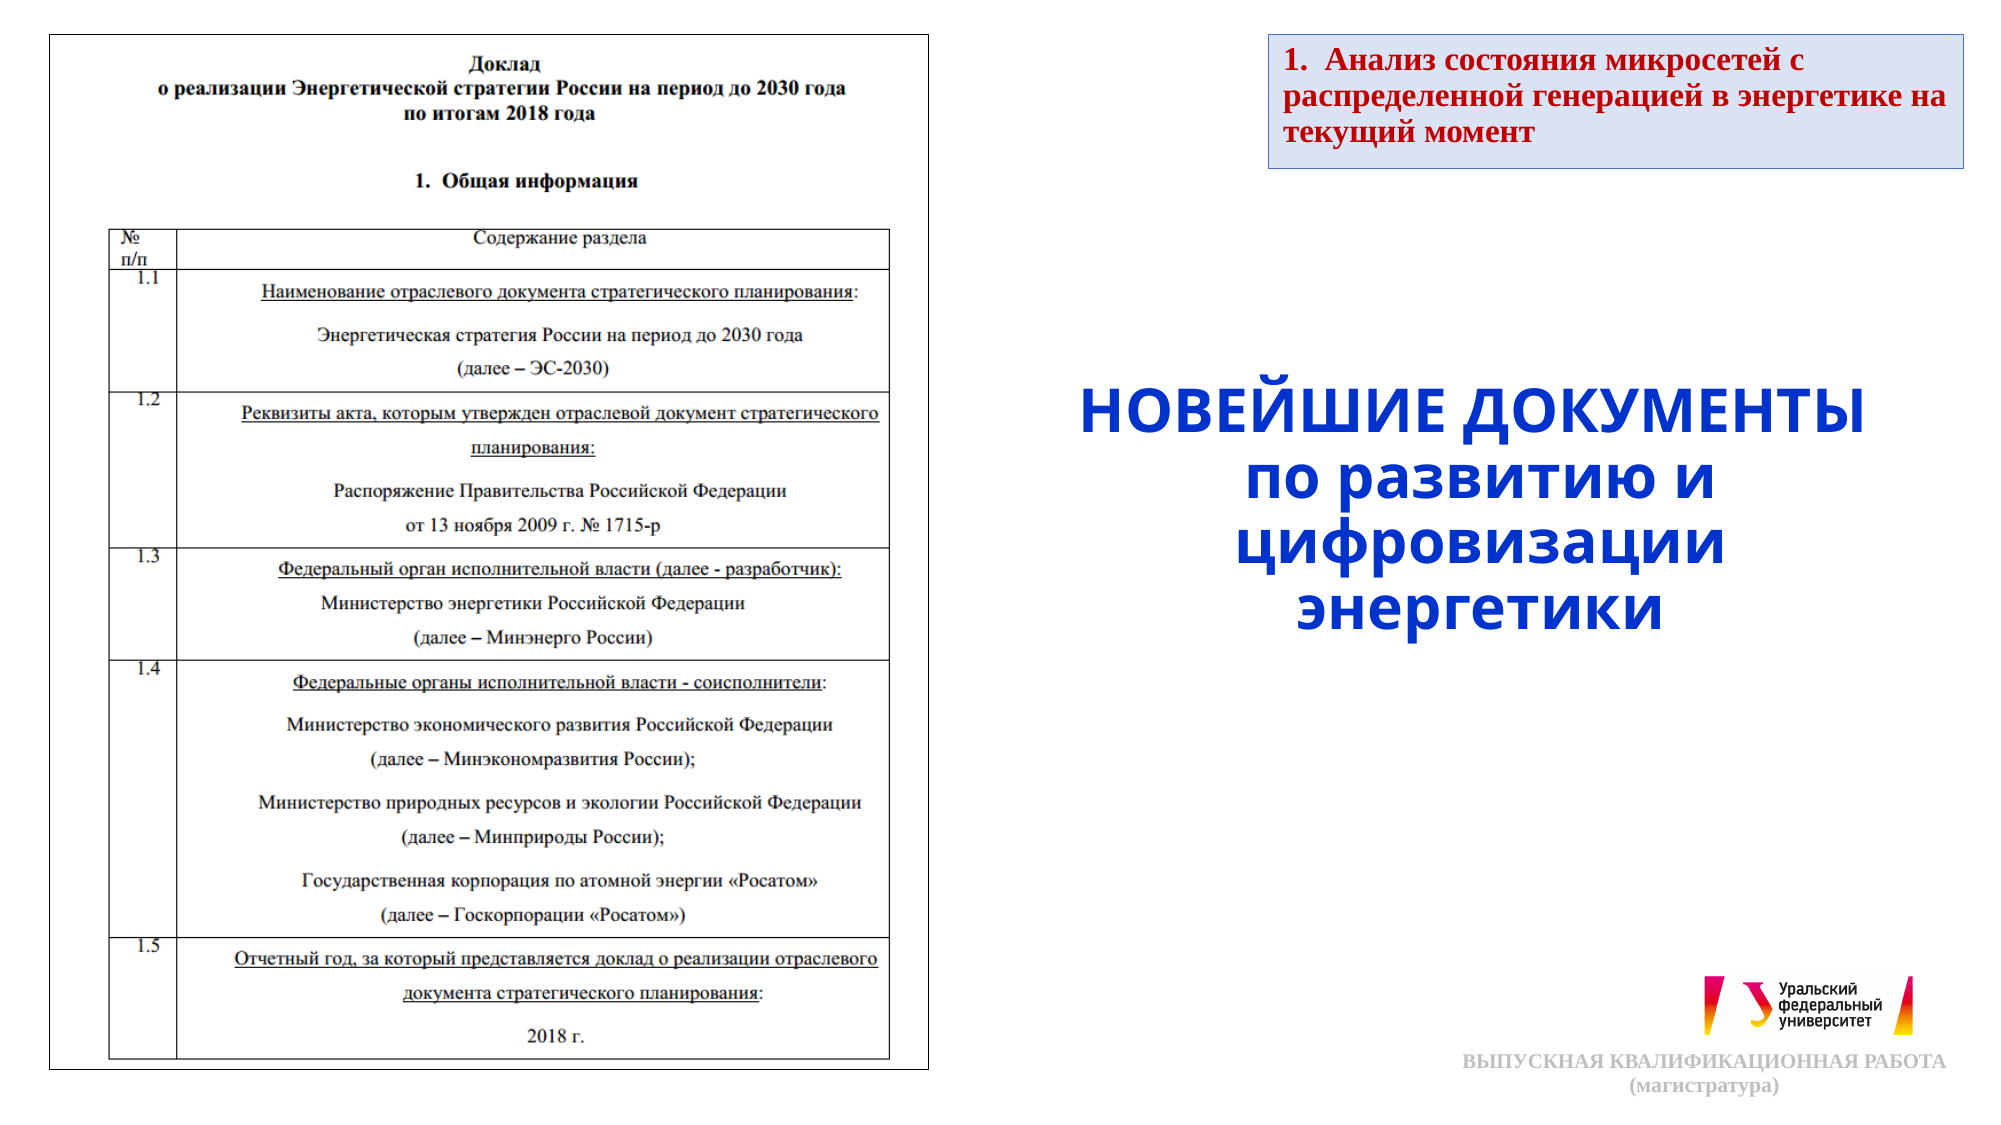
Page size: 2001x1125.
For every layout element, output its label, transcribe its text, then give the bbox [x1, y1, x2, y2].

text_box ВЫПУСКНАЯ КВАЛИФИКАЦИОННАЯ РАБОТА (магистратура) [1427, 1034, 1982, 1105]
picture [49, 34, 929, 1070]
list 1. Анализ состояния микросетей с распределенной генерацией в энергетике на текущий момент [1268, 34, 1964, 169]
picture [1704, 968, 1913, 1035]
title НОВЕЙШИЕ ДОКУМЕНТЫ по развитию и цифровизации энергетики [1058, 362, 1904, 661]
